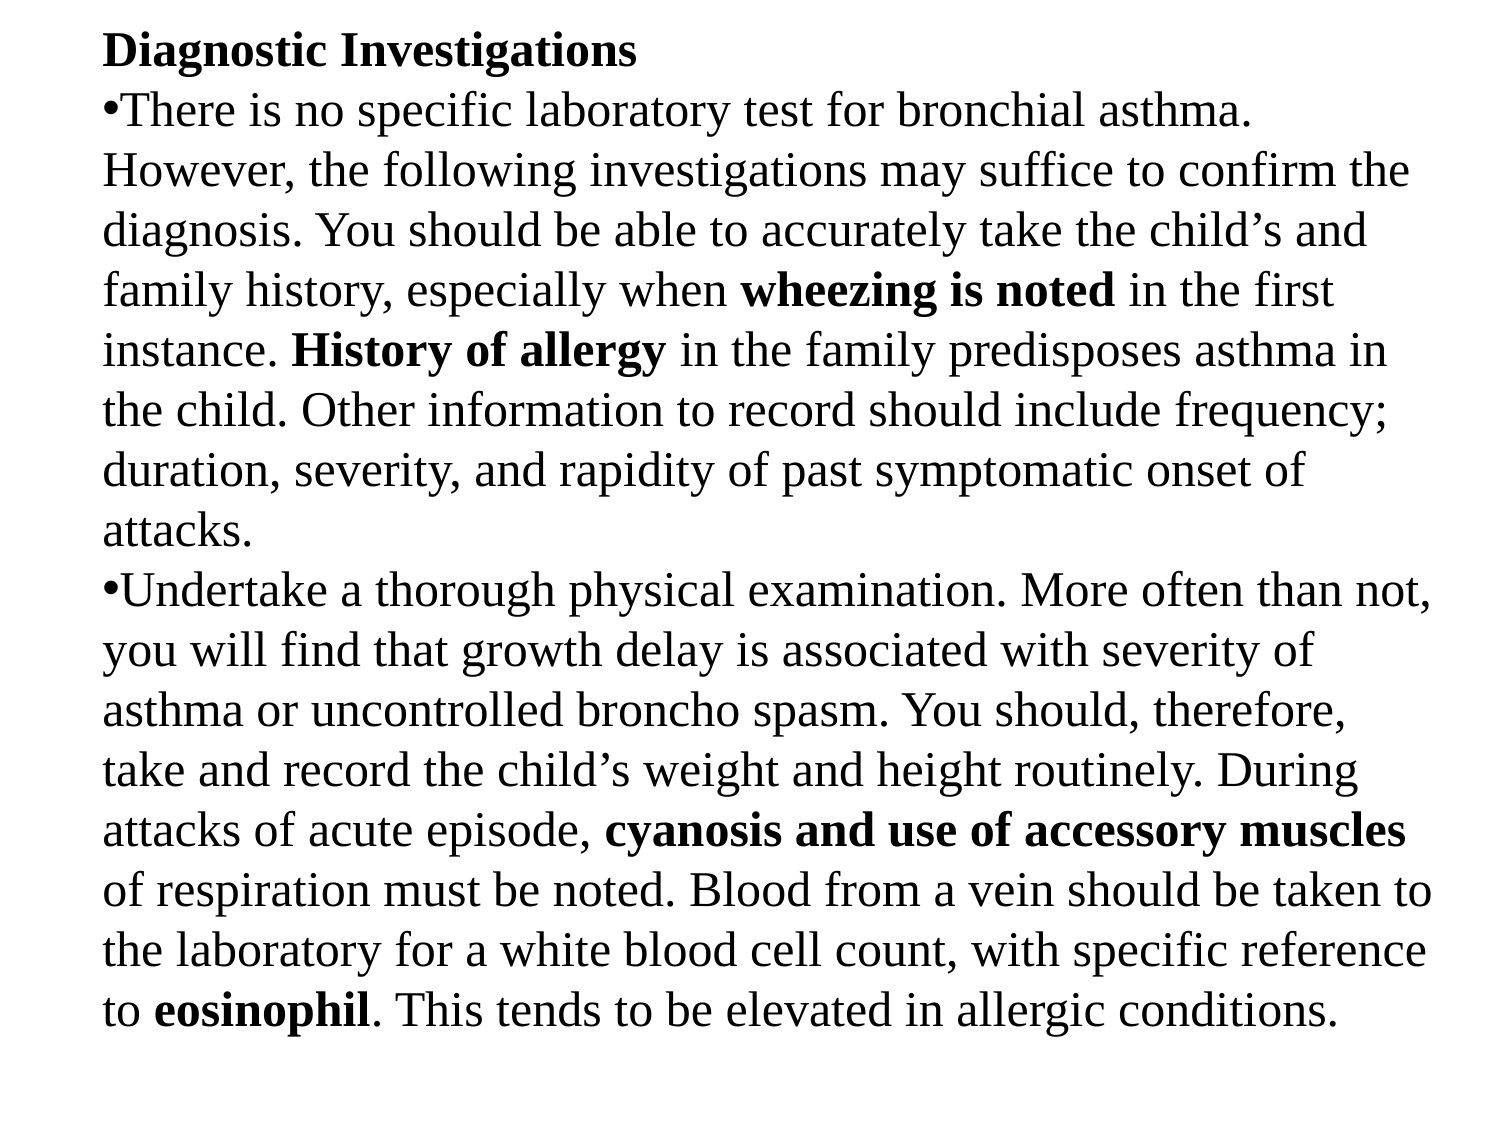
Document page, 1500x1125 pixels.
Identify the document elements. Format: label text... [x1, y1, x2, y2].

text_box Diagnostic Investigations There is no specific laboratory test for bronchial asthma. However, the following investigations may suffice to confirm the diagnosis. You should be able to accurately take the child’s and family history, especially when wheezing is noted in the first instance. History of allergy in the family predisposes asthma in the child. Other information to record should include frequency; duration, severity, and rapidity of past symptomatic onset of attacks. Undertake a thorough physical examination. More often than not, you will find that growth delay is associated with severity of asthma or uncontrolled broncho spasm. You should, therefore, take and record the child’s weight and height routinely. During attacks of acute episode, cyanosis and use of accessory muscles of respiration must be noted. Blood from a vein should be taken to the laboratory for a white blood cell count, with specific reference to eosinophil. This tends to be elevated in allergic conditions. [87, 9, 1450, 1045]
